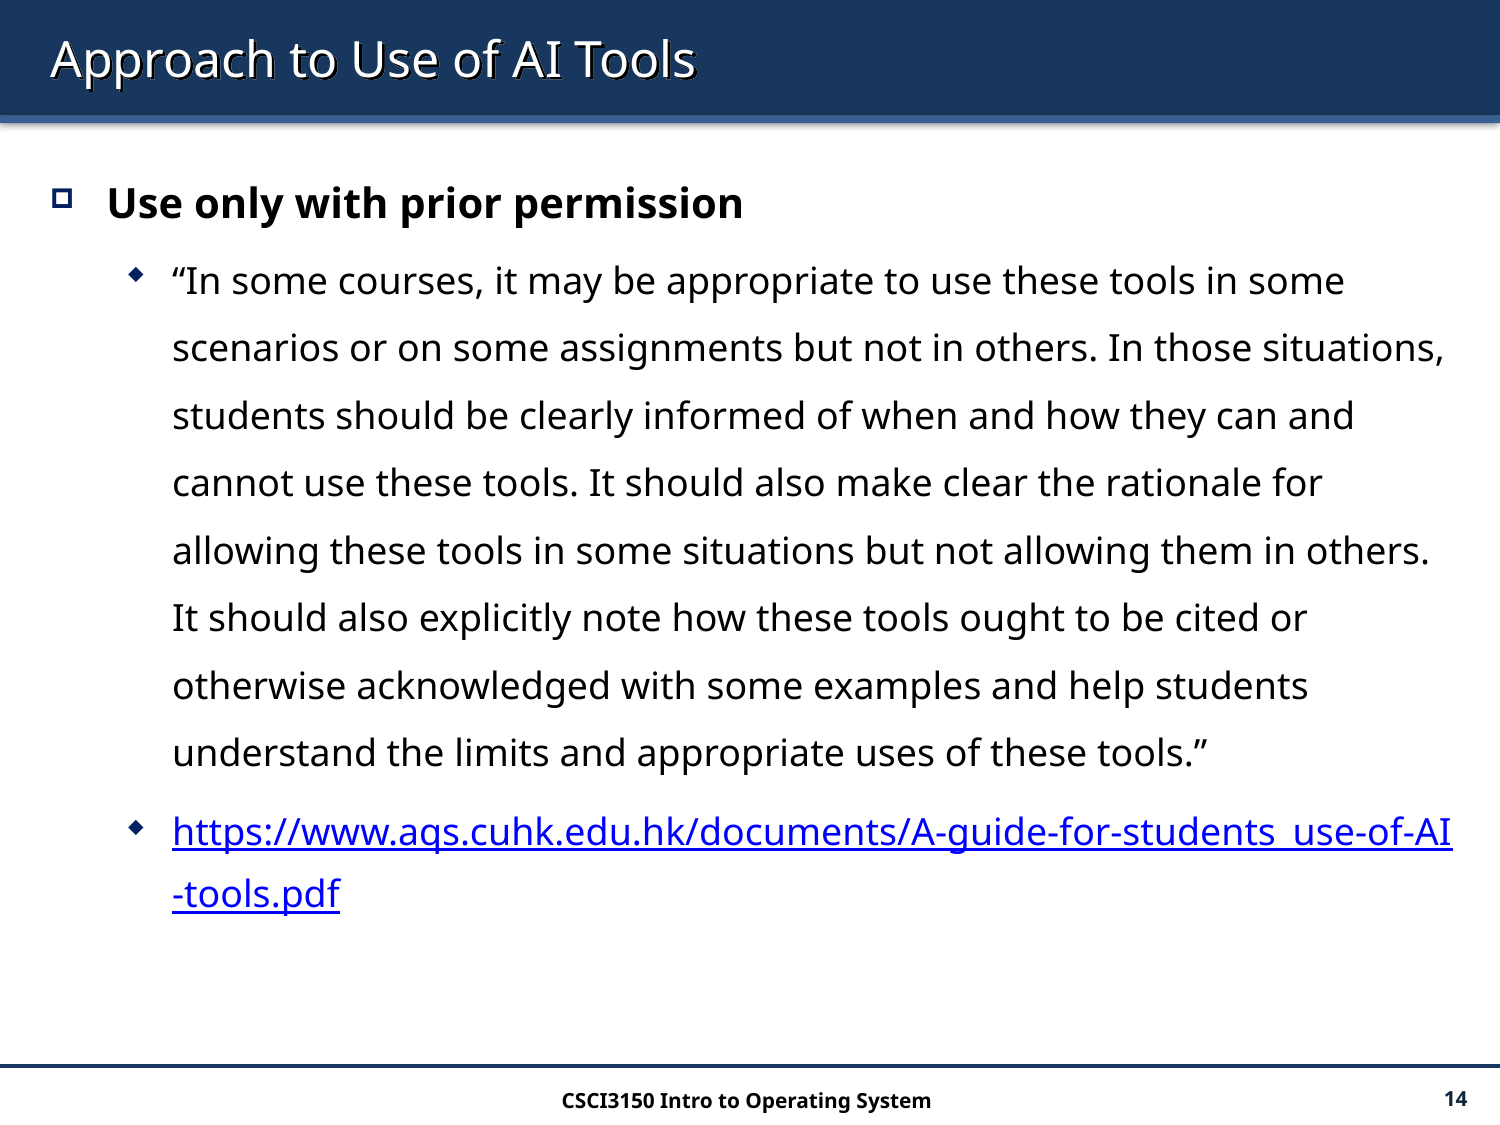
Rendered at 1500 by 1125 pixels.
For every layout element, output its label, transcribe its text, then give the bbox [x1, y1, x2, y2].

slide_number 14 [1306, 1081, 1483, 1118]
list Use only with prior permission “In some courses, it may be appropriate to use these tools in some scenarios or on some assignments but not in others. In those situations, students should be clearly informed of when and how they can and cannot use these tools. It should also make clear the rationale for allowing these tools in some situations but not allowing them in others. It should also explicitly note how these tools ought to be cited or otherwise acknowledged with some examples and help students understand the limits and appropriate uses of these tools.” https://www.aqs.cuhk.edu.hk/documents/A-guide-for-students_use-of-AI-tools.pdf [34, 144, 1477, 1048]
footer CSCI3150 Intro to Operating System [497, 1079, 997, 1117]
title Approach to Use of AI Tools [34, 8, 1477, 106]
